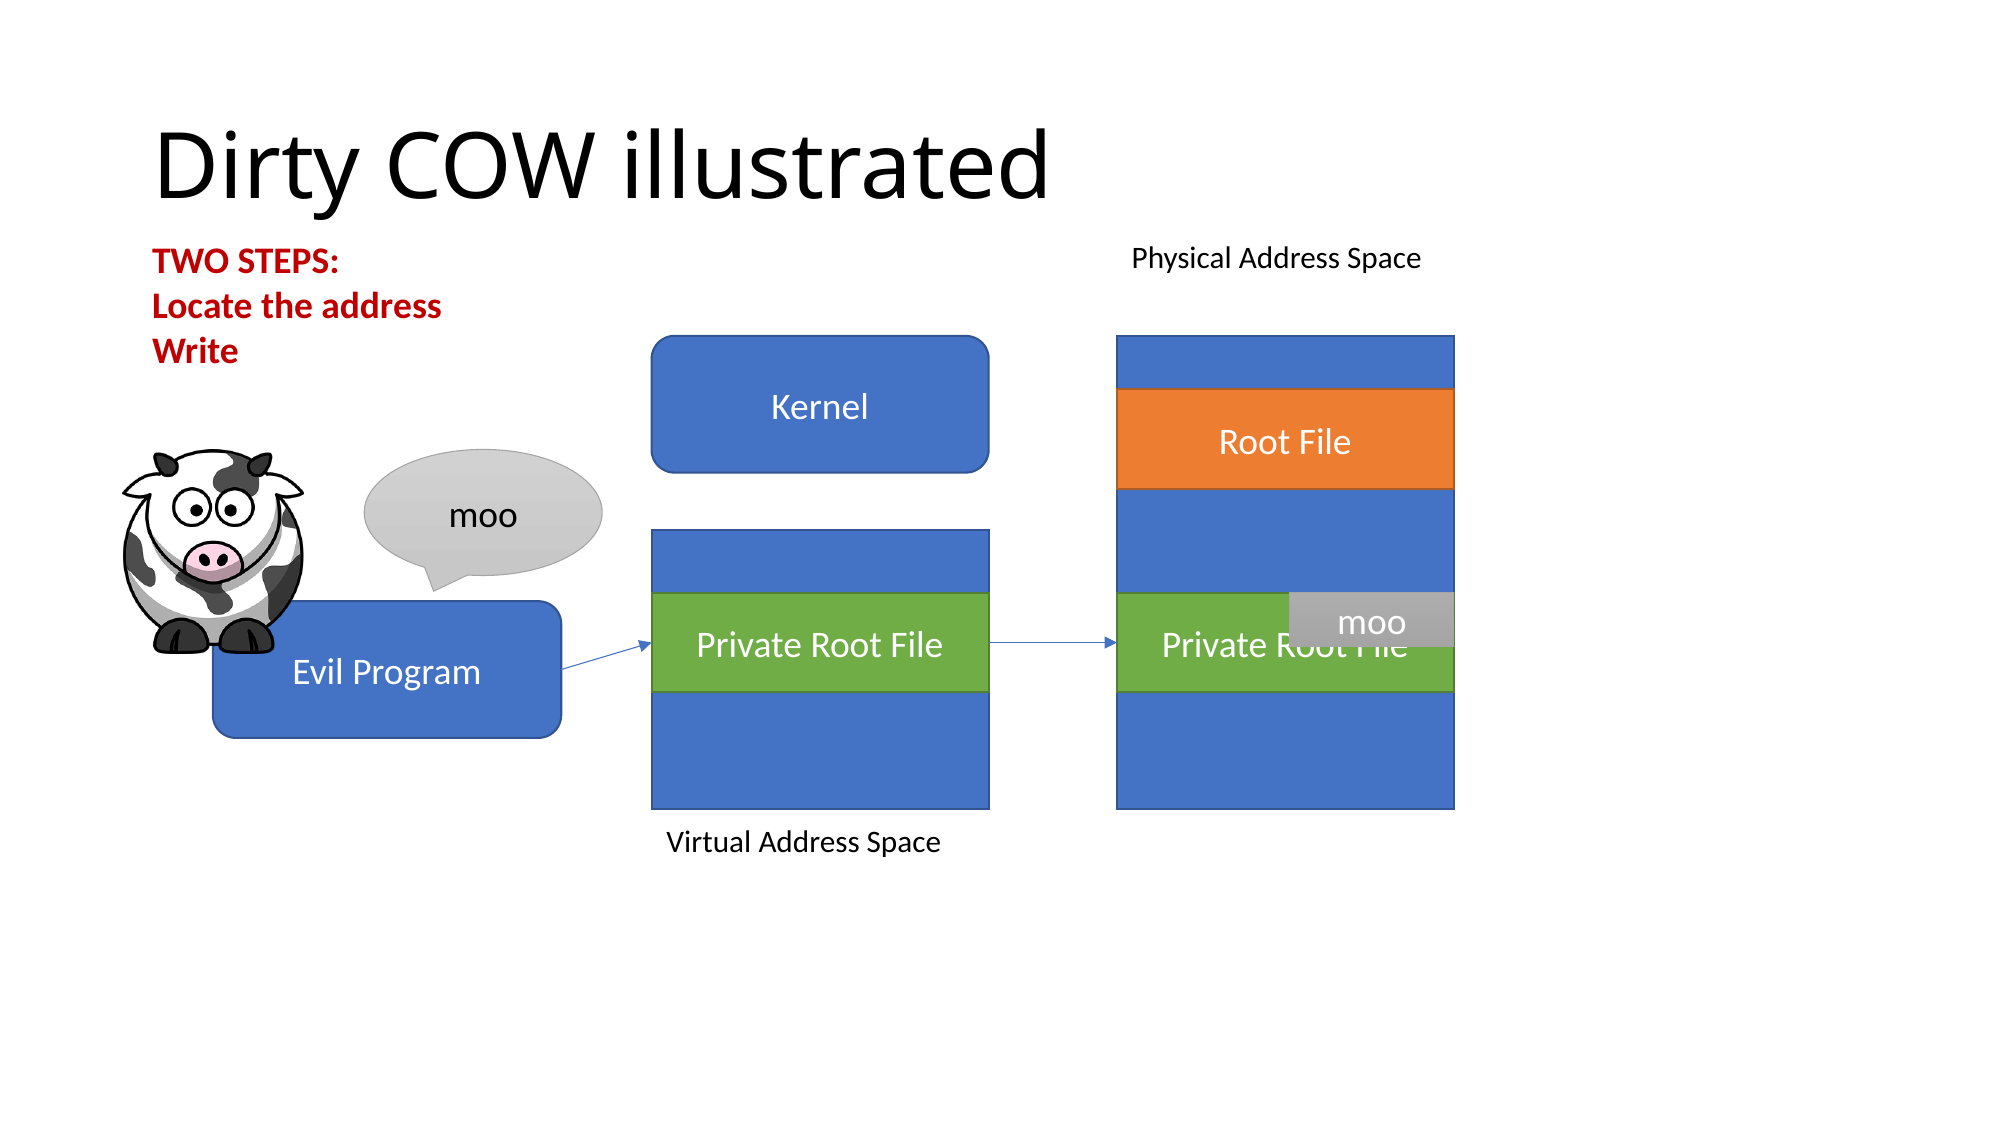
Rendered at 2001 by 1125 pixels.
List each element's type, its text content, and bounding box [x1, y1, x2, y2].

text_box Private Root File [1116, 592, 1455, 693]
title Dirty COW illustrated [137, 59, 1863, 278]
text_box Root File [1116, 388, 1455, 490]
text_box moo [1289, 592, 1454, 647]
text_box Virtual Address Space [651, 813, 989, 866]
text_box [651, 693, 990, 810]
text_box [1116, 490, 1455, 592]
text_box TWO STEPS: Locate the address Write [137, 228, 883, 379]
text_box [651, 529, 990, 592]
text_box Evil Program [211, 600, 563, 739]
text_box Kernel [650, 334, 990, 474]
text_box Physical Address Space [1116, 229, 1454, 282]
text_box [561, 642, 652, 670]
text_box moo [363, 448, 603, 592]
text_box Private Root File [651, 592, 990, 693]
picture [122, 449, 304, 654]
text_box [1116, 335, 1455, 388]
text_box [1116, 693, 1455, 810]
